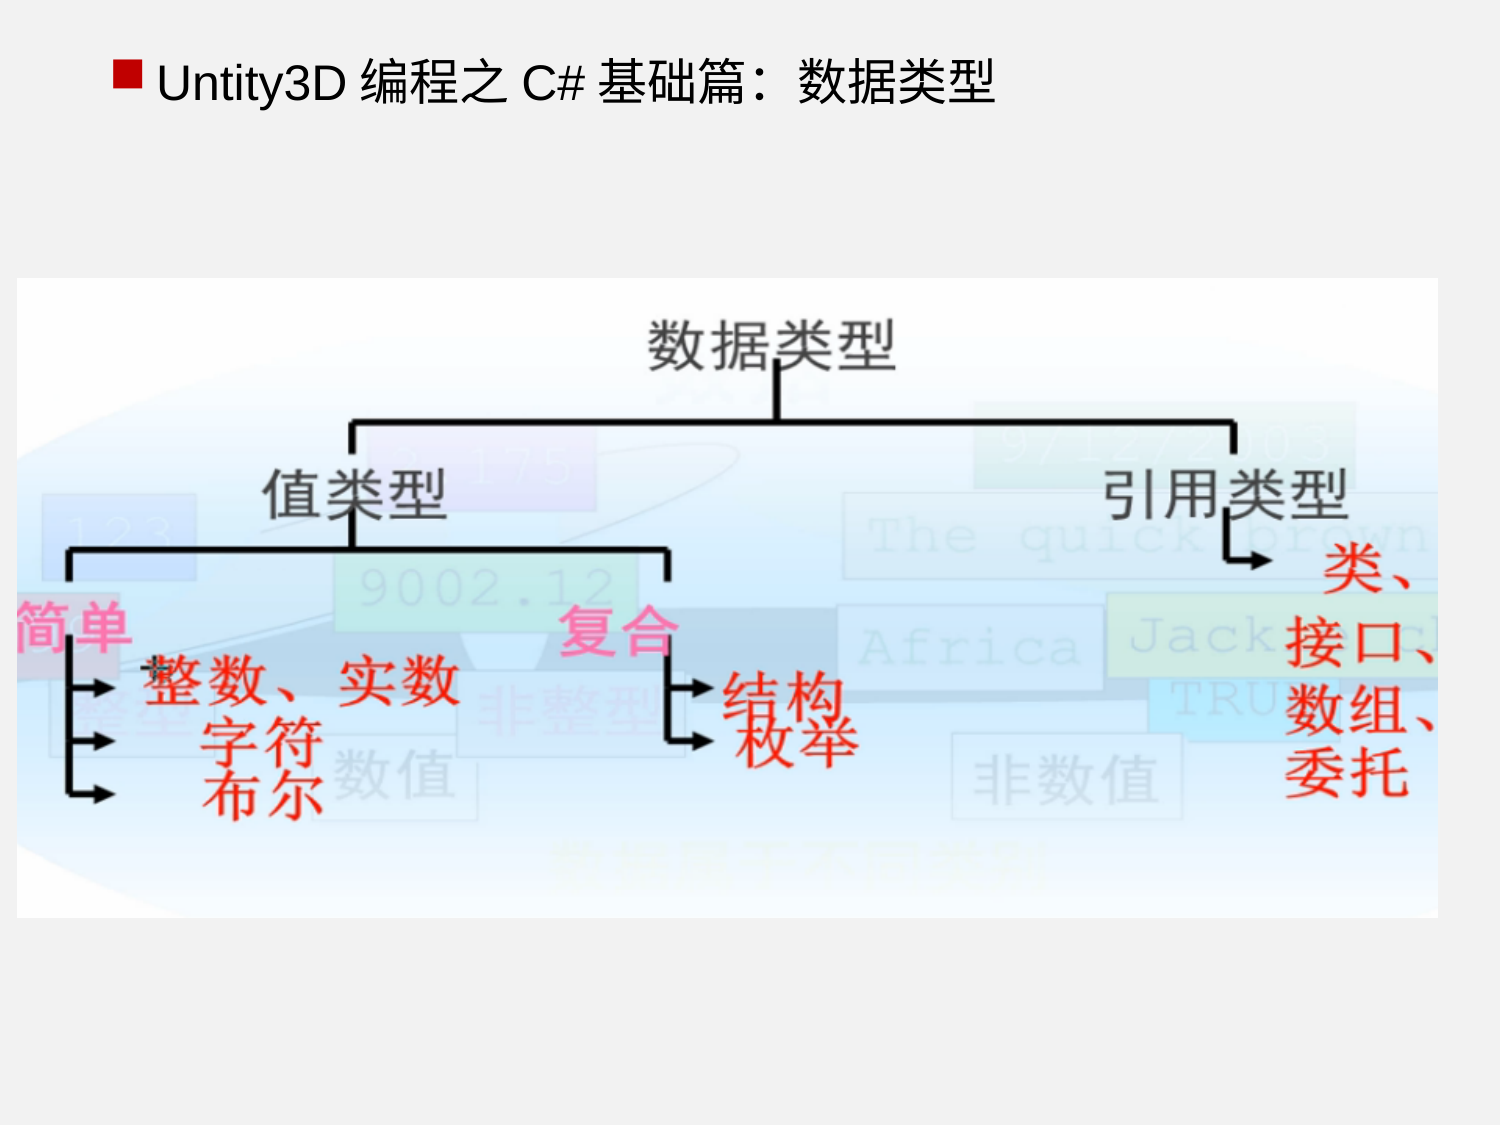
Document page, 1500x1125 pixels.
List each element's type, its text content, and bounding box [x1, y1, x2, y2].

picture [0, 0, 1500, 1125]
text_box Untity3D编程之C#基础篇：数据类型 [94, 43, 1355, 118]
